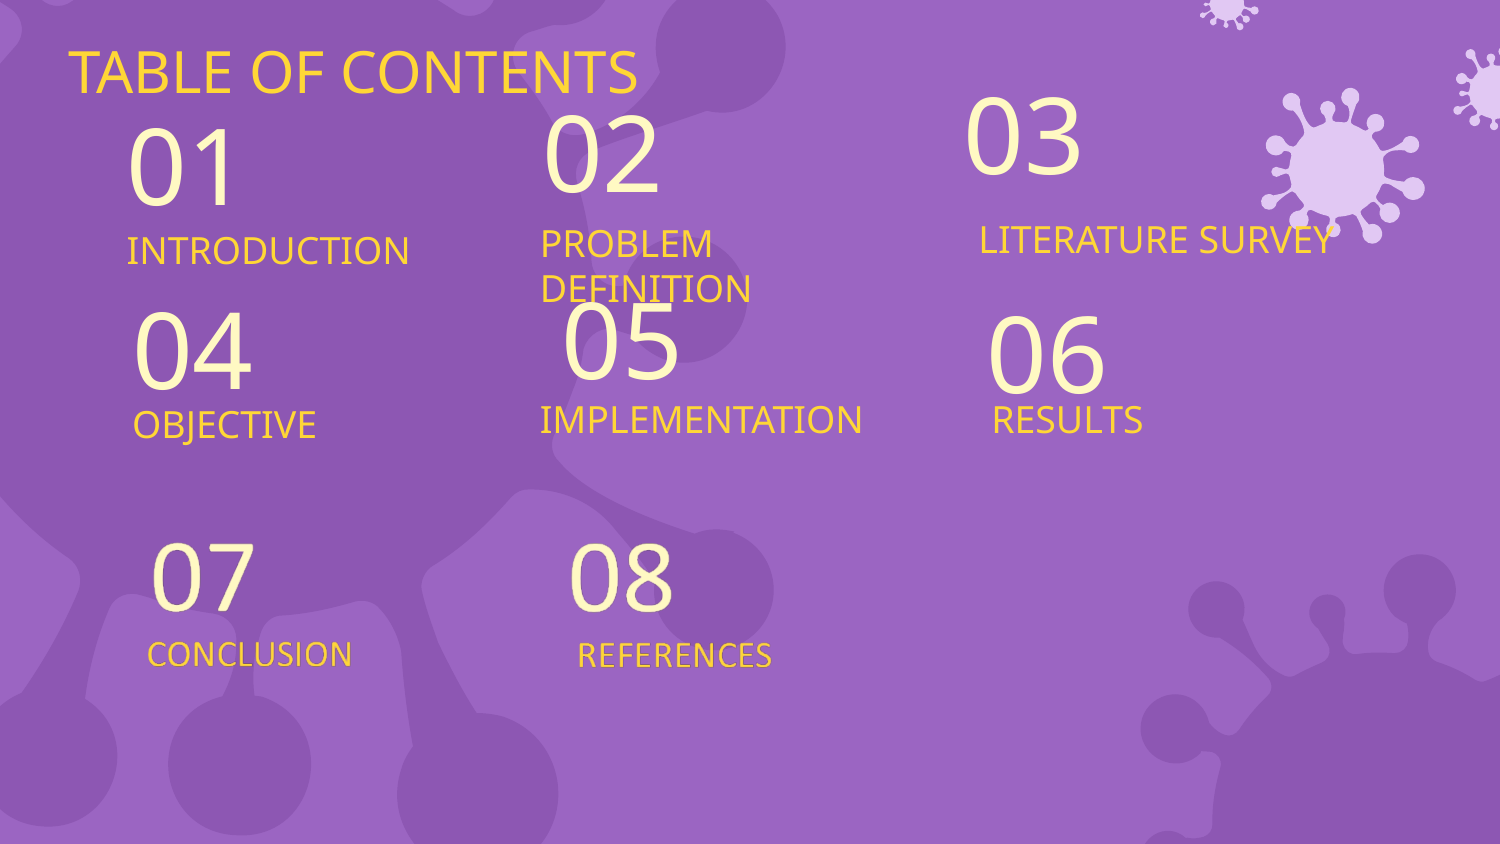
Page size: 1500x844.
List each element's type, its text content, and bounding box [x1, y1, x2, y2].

title 01 [111, 141, 315, 211]
title INTRODUCTION [111, 211, 515, 289]
title 02 [527, 128, 731, 205]
title RESULTS [976, 381, 1380, 458]
title TABLE OF CONTENTS [53, 20, 1319, 98]
title OBJECTIVE [117, 385, 521, 463]
picture [86, 479, 967, 704]
title IMPLEMENTATION [524, 381, 928, 458]
title 05 [546, 315, 750, 381]
title 03 [948, 110, 1152, 212]
title LITERATURE SURVEY [963, 201, 1367, 279]
title 04 [117, 325, 321, 385]
title 06 [971, 329, 1175, 430]
title PROBLEM DEFINITION [524, 205, 928, 282]
